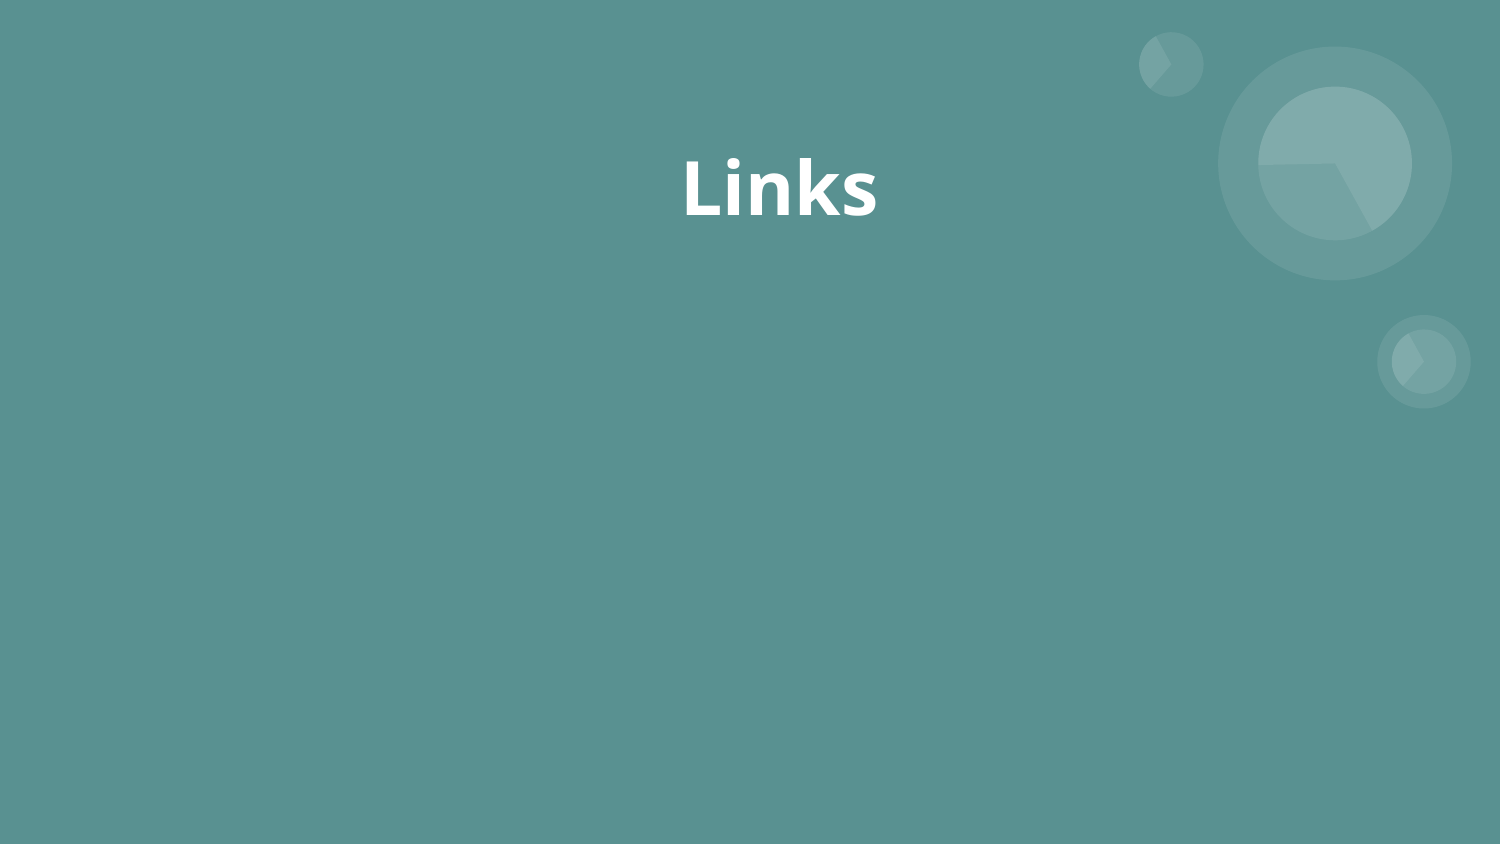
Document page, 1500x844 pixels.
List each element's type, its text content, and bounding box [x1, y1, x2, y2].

title Links [135, 125, 1424, 712]
